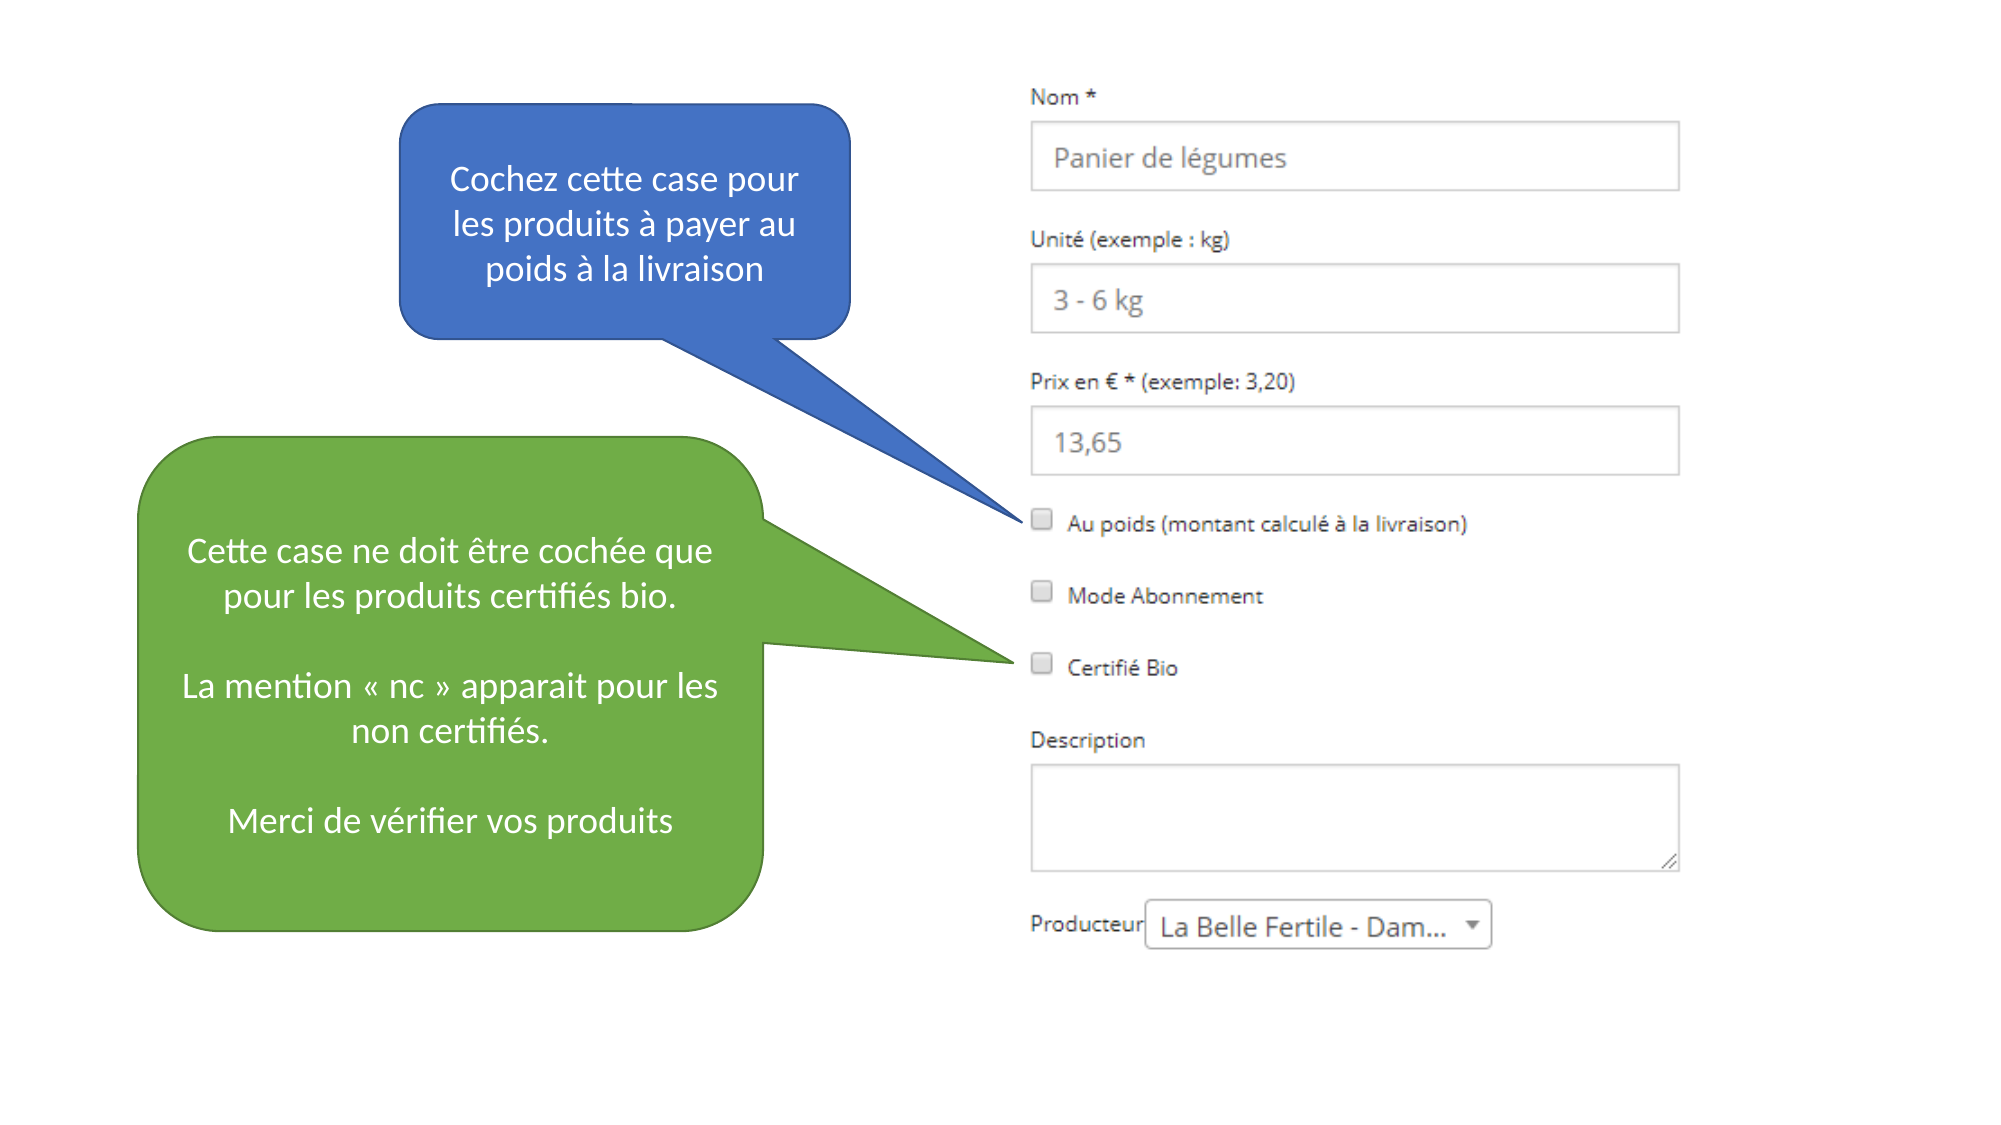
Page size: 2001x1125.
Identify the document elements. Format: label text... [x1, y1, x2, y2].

picture [970, 51, 1720, 966]
text_box Cette case ne doit être cochée que pour les produits certifiés bio. La mention « nc » apparait pour les non certifiés. Merci de vérifier vos produits [136, 435, 970, 933]
text_box Cochez cette case pour les produits à payer au poids à la livraison [398, 103, 970, 498]
